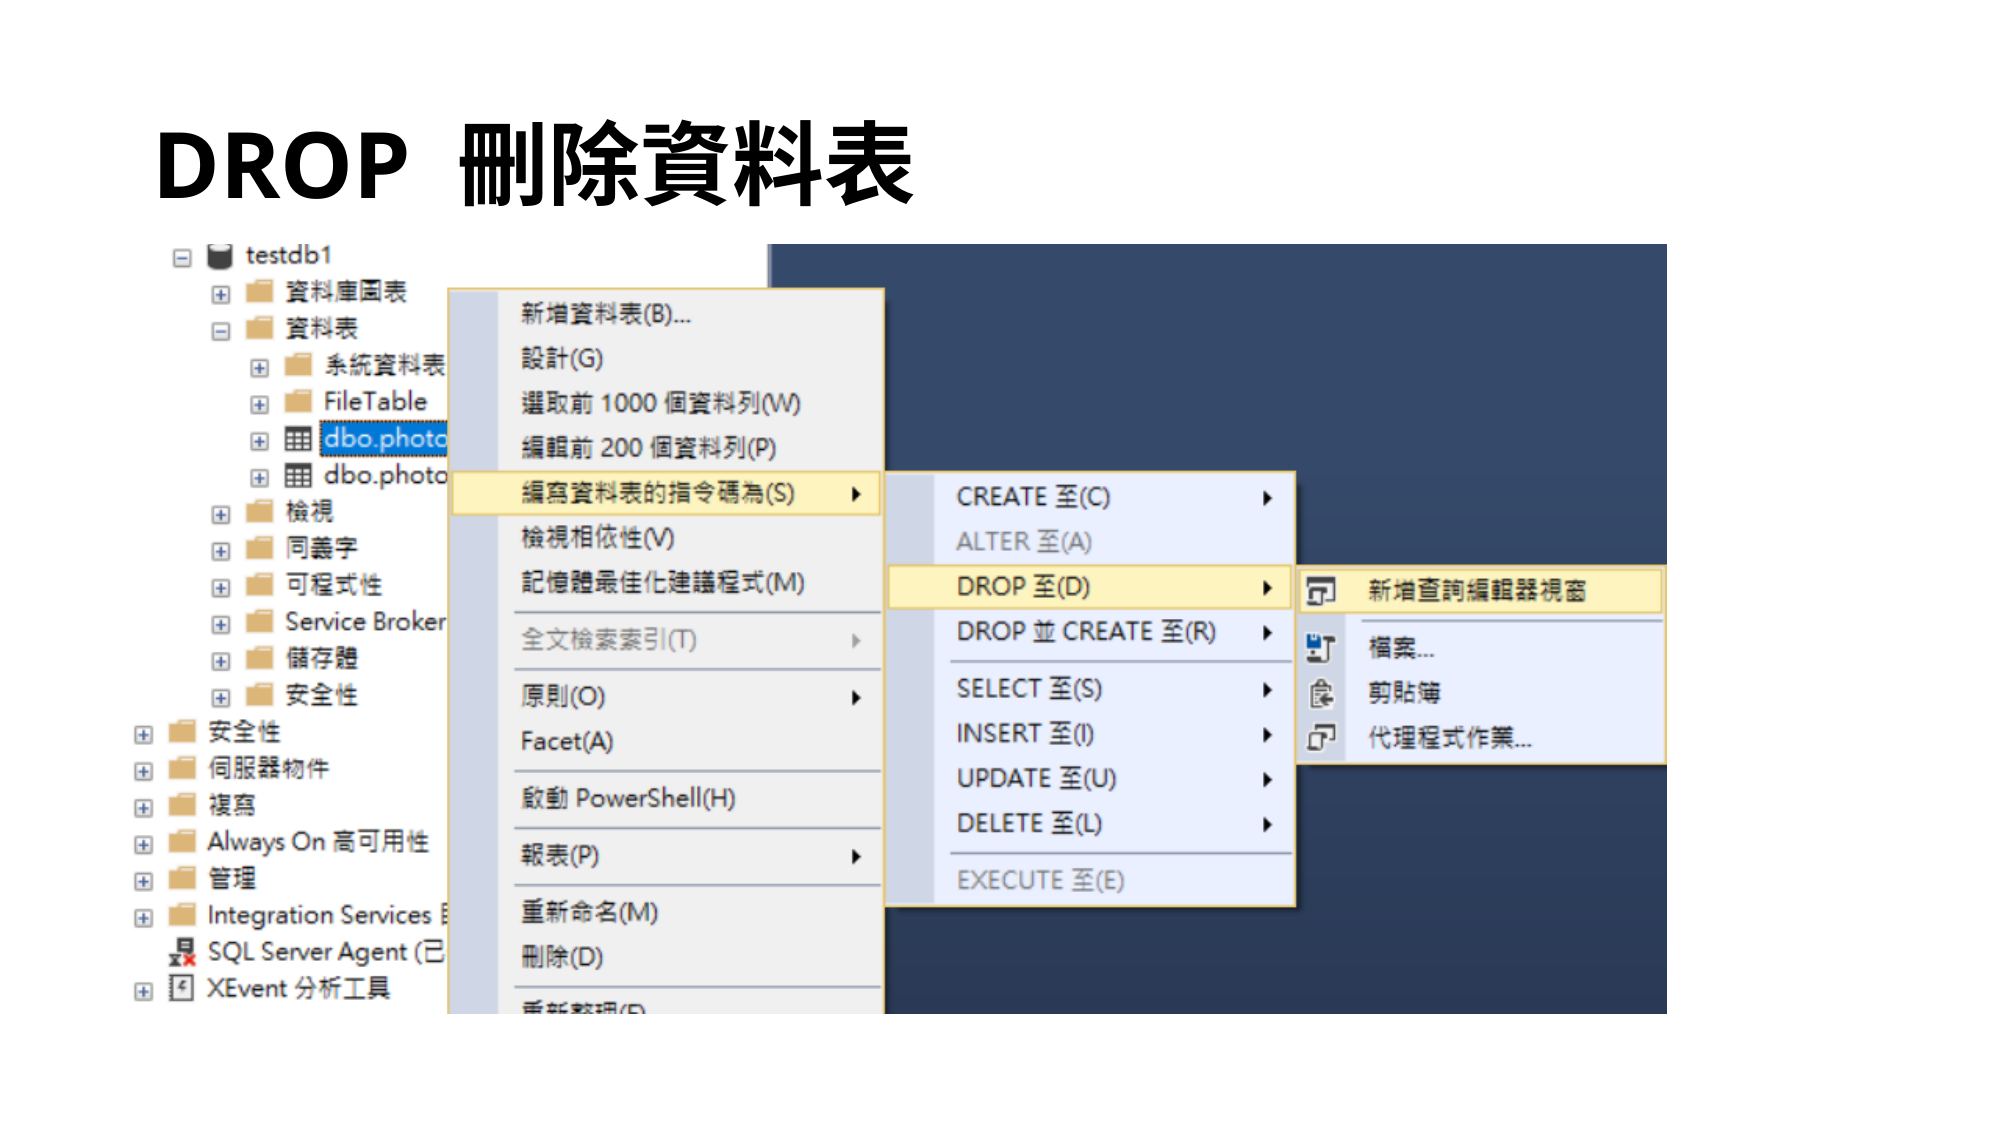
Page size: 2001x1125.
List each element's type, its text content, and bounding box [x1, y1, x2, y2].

picture [116, 244, 1667, 1014]
title DROP 刪除資料表 [137, 59, 1863, 278]
